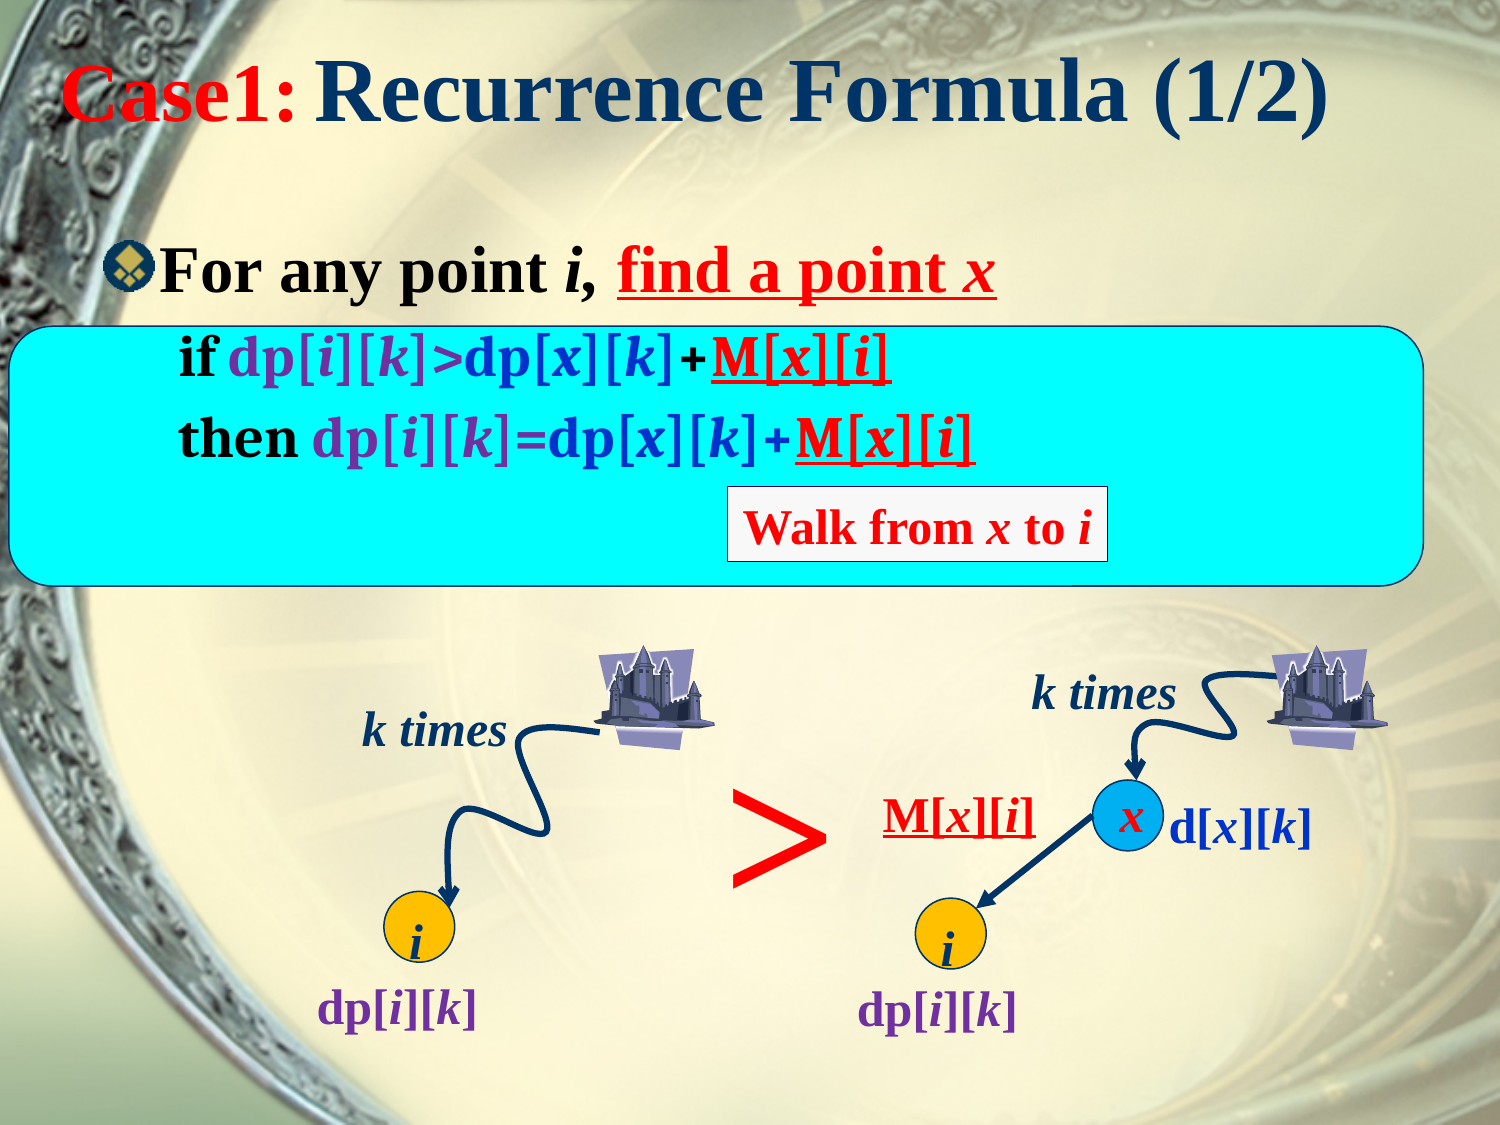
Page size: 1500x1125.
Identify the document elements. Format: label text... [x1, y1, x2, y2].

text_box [975, 815, 1093, 909]
text_box dp[i][k] [842, 968, 1034, 1044]
text_box i [383, 891, 455, 963]
picture [0, 0, 1500, 1125]
list For any point i, find a point x if dp[i][k]>dp[x][k]+M[x][i] then dp[i][k]=dp[x][k]+M[x][i] [88, 125, 1483, 575]
text_box [1092, 789, 1104, 842]
text_box M[x][i] [867, 774, 1051, 850]
text_box dp[i][k] [301, 967, 494, 1043]
text_box k times [347, 689, 524, 764]
text_box x [1104, 775, 1160, 850]
text_box i [915, 898, 987, 968]
text_box [8, 326, 1409, 587]
text_box Case1: [44, 30, 316, 146]
title Recurrence Formula (1/2) [316, 34, 1424, 125]
text_box [441, 727, 588, 908]
text_box k times [1016, 652, 1193, 727]
text_box Walk from x to i [727, 486, 1108, 562]
text_box d[x][k] [1153, 786, 1329, 861]
text_box > [708, 697, 853, 953]
text_box [1134, 673, 1261, 775]
